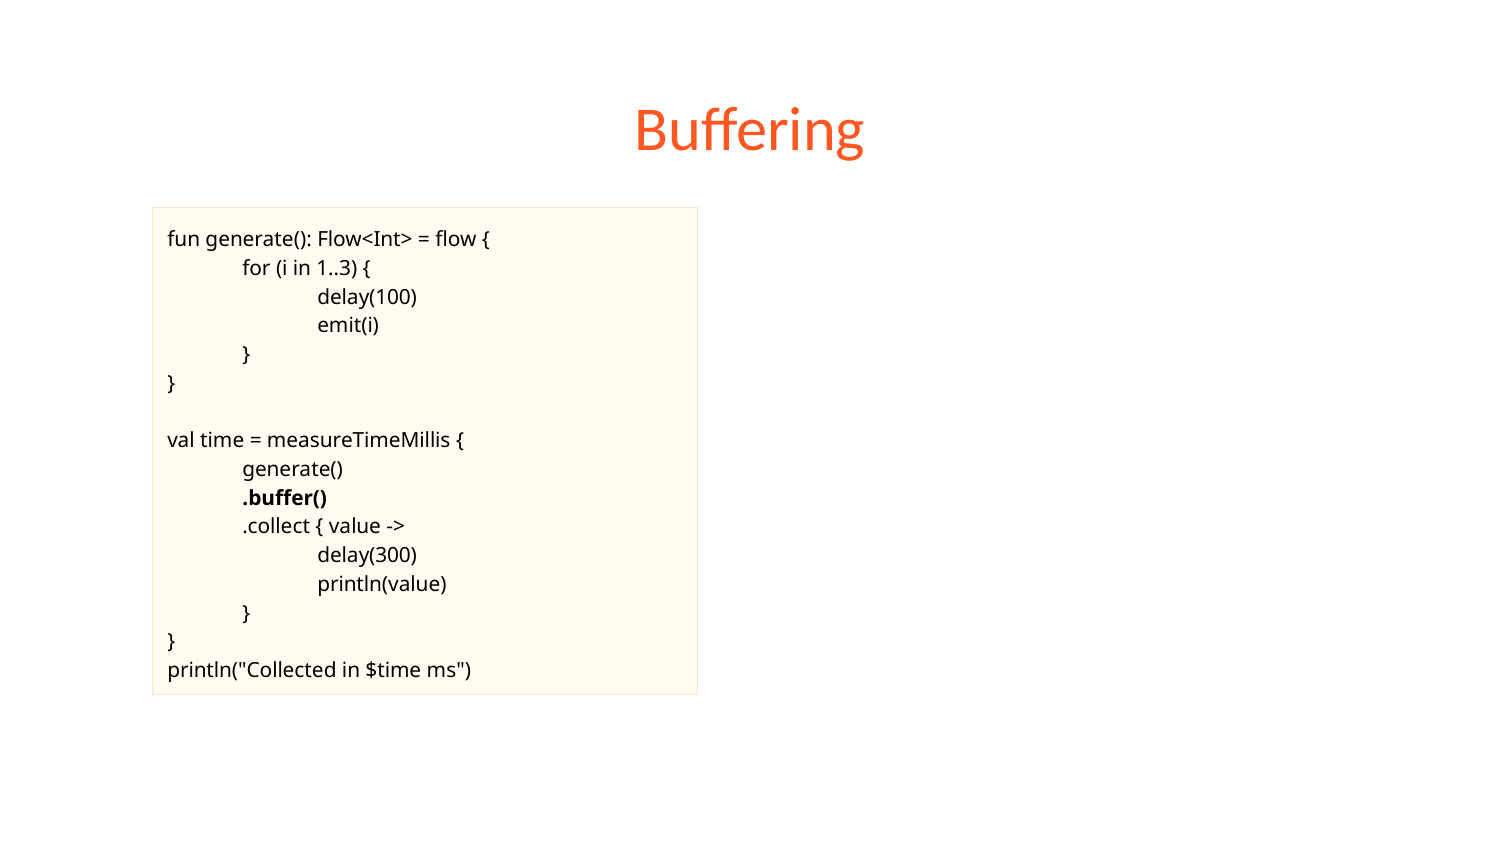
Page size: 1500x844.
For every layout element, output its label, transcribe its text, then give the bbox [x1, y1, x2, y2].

text_box fun generate(): Flow<Int> = flow { for (i in 1..3) { delay(100) emit(i) } } val time = measureTimeMillis { generate() .buffer() .collect { value -> delay(300) println(value) } } println("Collected in $time ms") [152, 207, 698, 695]
title Buffering [51, 72, 1449, 167]
